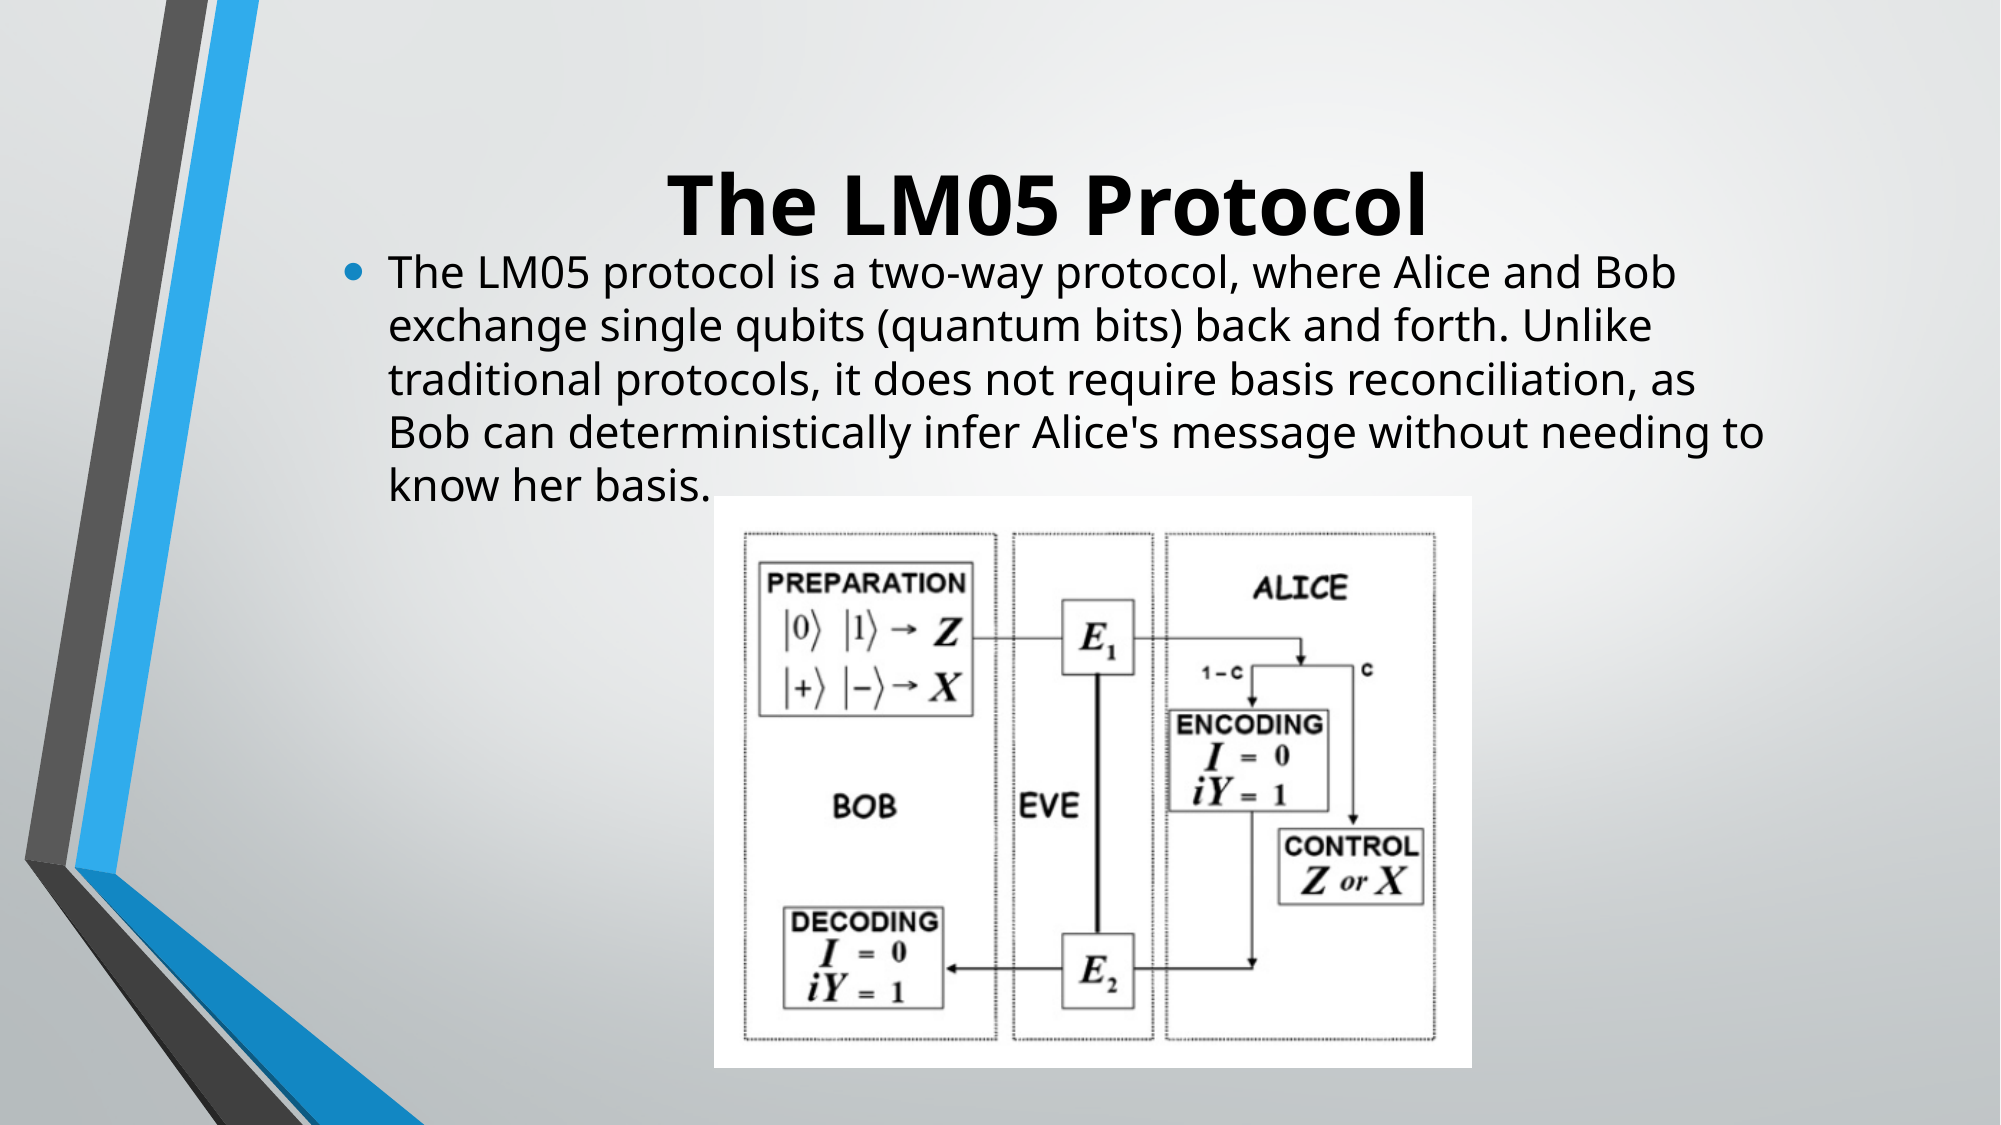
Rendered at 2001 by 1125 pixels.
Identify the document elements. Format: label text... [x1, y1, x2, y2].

picture [713, 496, 1472, 1069]
list The LM05 protocol is a two-way protocol, where Alice and Bob exchange single qubits (quantum bits) back and forth. Unlike traditional protocols, it does not require basis reconciliation, as Bob can deterministically infer Alice's message without needing to know her basis. [327, 235, 1791, 519]
title The LM05 Protocol [317, 97, 1780, 308]
